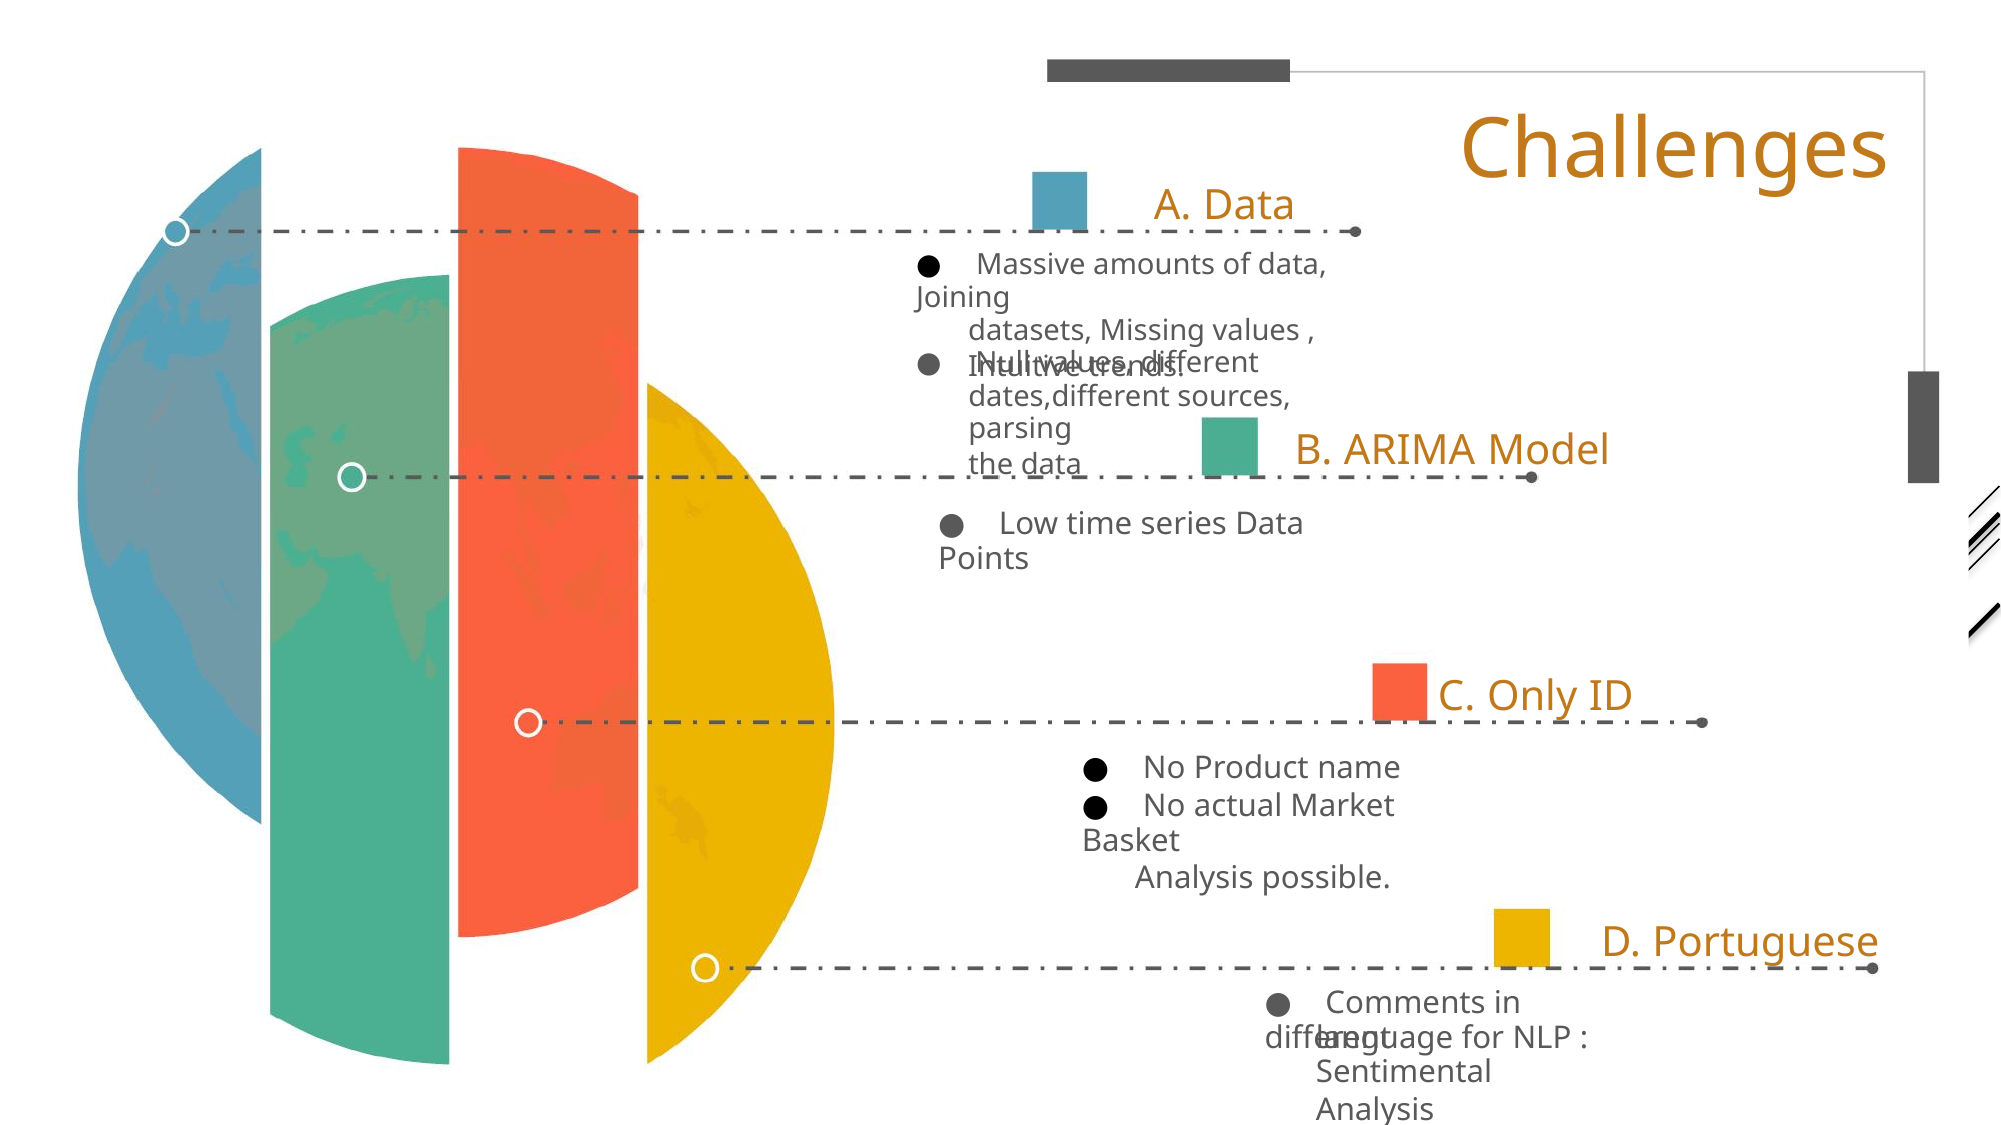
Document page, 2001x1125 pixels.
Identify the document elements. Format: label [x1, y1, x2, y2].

text_box [31, 42, 1969, 1125]
